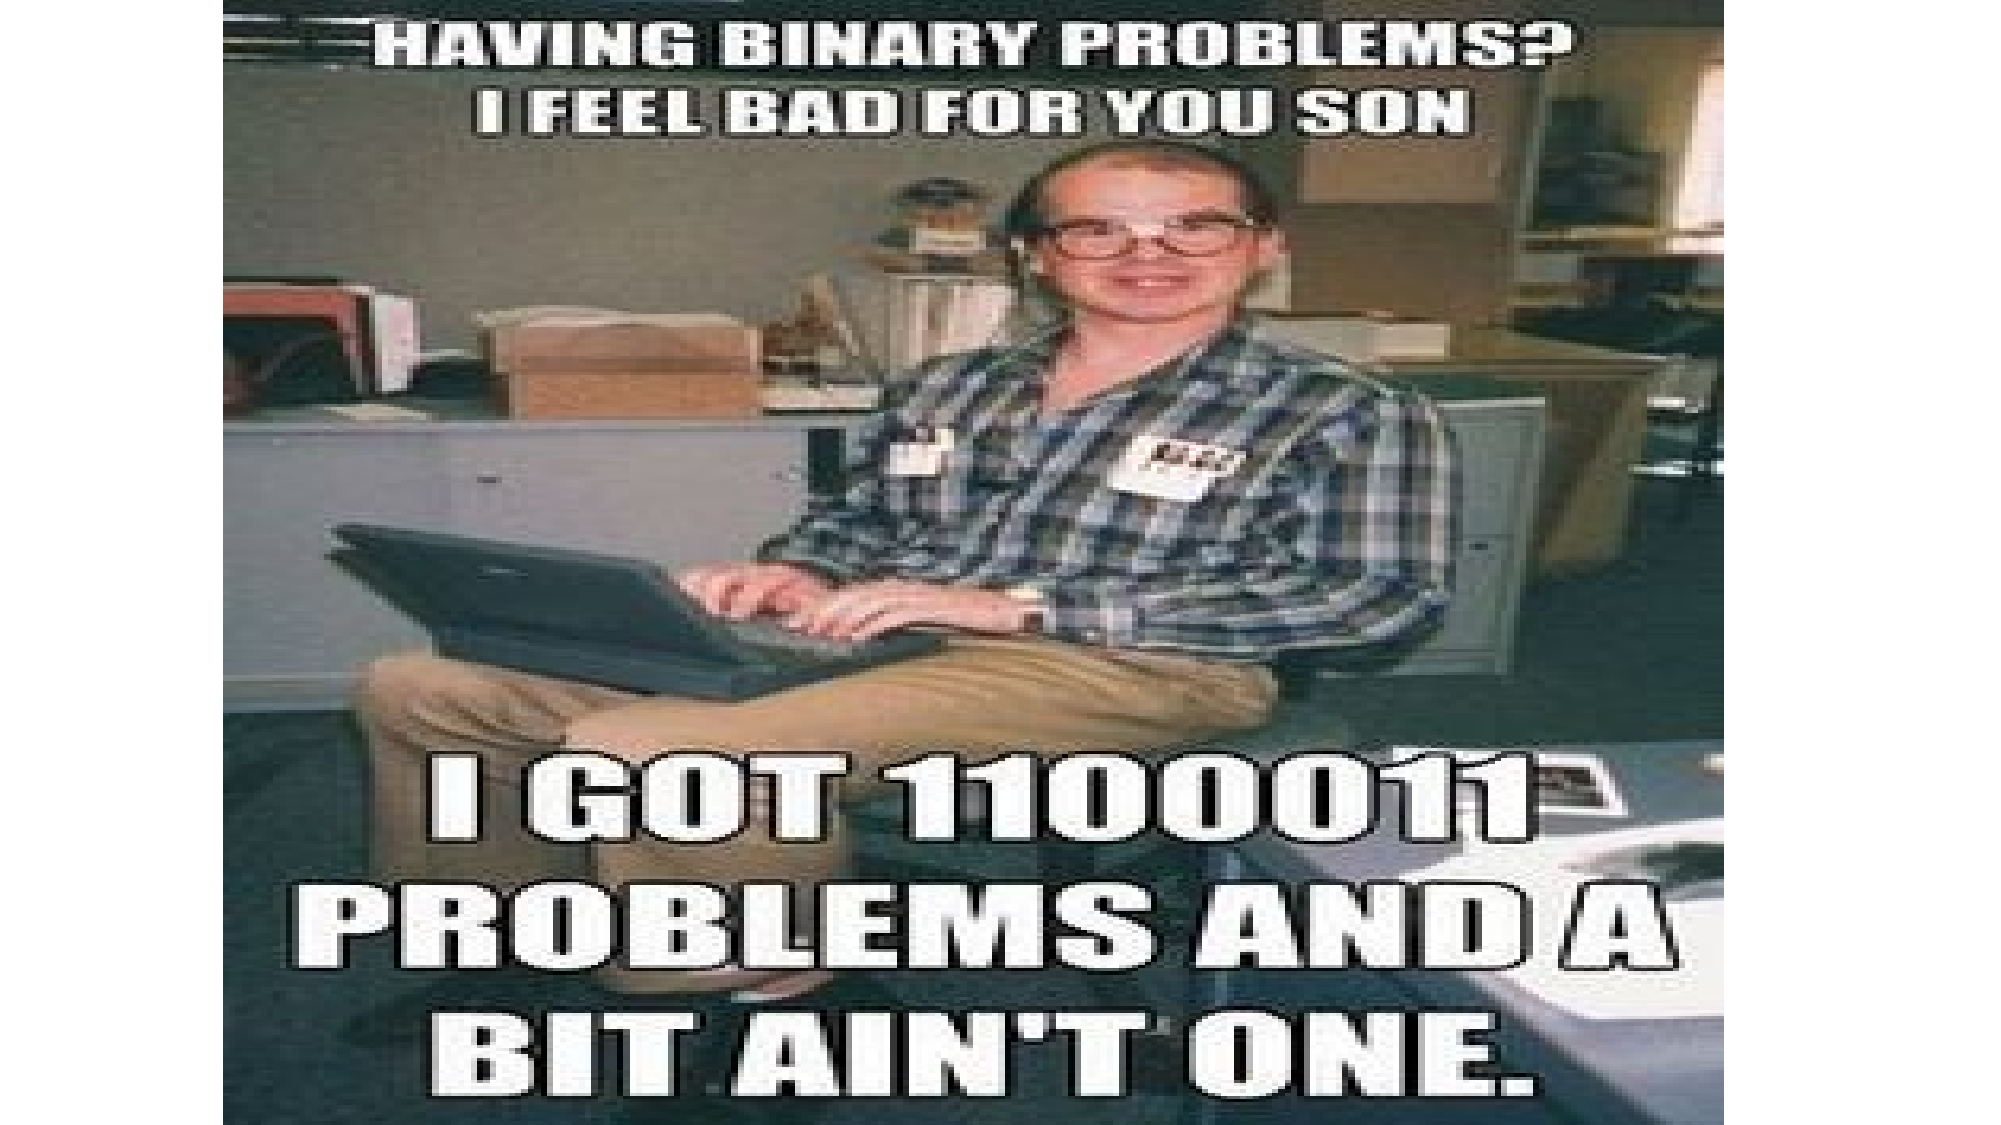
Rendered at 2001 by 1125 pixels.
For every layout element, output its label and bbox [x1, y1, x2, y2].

picture [223, 0, 1724, 1125]
